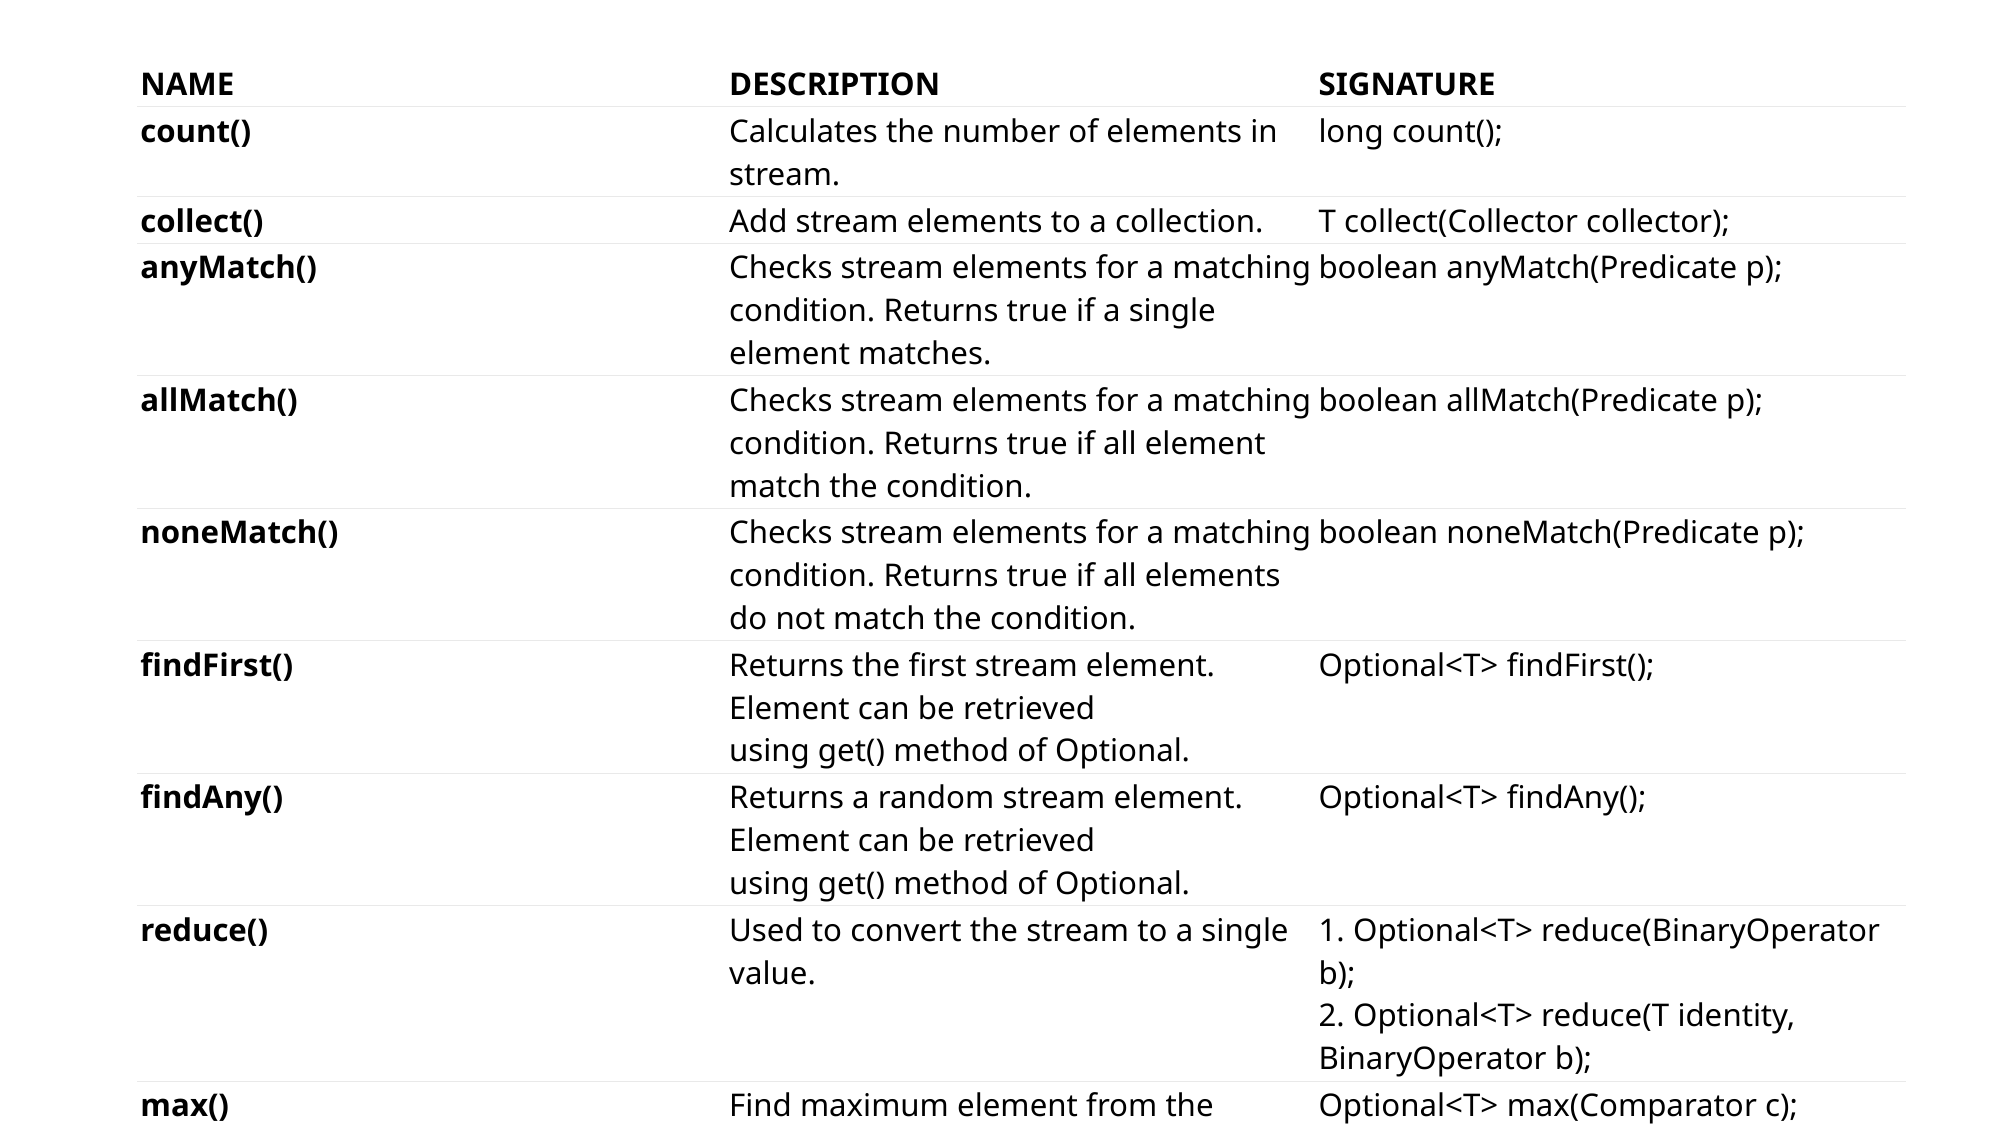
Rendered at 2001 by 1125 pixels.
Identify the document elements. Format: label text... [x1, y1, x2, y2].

table_cell Optional<T> max(Comparator c); [1317, 1082, 1906, 1125]
table_cell max() [137, 1082, 727, 1125]
table_cell Checks stream elements for a matching condition. Returns true if all elements do not match the condition. [727, 509, 1317, 640]
table_cell Checks stream elements for a matching condition. Returns true if a single element matches. [727, 244, 1317, 375]
table_cell findFirst() [137, 641, 727, 773]
table_cell Checks stream elements for a matching condition. Returns true if all element match the condition. [727, 376, 1317, 508]
table_cell collect() [137, 197, 727, 243]
table_cell boolean anyMatch(Predicate p); [1317, 244, 1906, 375]
table_cell T collect(Collector collector); [1317, 197, 1906, 243]
table_cell 1. Optional<T> reduce(BinaryOperator b); 2. Optional<T> reduce(T identity, BinaryOperator b); [1317, 906, 1906, 1081]
table_header SIGNATURE [1317, 60, 1906, 106]
table_cell anyMatch() [137, 244, 727, 375]
table_cell Returns the first stream element. Element can be retrieved using get() method of Optional. [727, 641, 1317, 773]
table_header NAME [137, 60, 727, 106]
table_cell long count(); [1317, 107, 1906, 196]
table_cell findAny() [137, 774, 727, 905]
table_cell Add stream elements to a collection. [727, 197, 1317, 243]
table_cell Calculates the number of elements in stream. [727, 107, 1317, 196]
table_cell Used to convert the stream to a single value. [727, 906, 1317, 1081]
table_cell Optional<T> findAny(); [1317, 774, 1906, 905]
table_cell boolean noneMatch(Predicate p); [1317, 509, 1906, 640]
table_cell Optional<T> findFirst(); [1317, 641, 1906, 773]
table_cell boolean allMatch(Predicate p); [1317, 376, 1906, 508]
table_cell noneMatch() [137, 509, 727, 640]
table_cell count() [137, 107, 727, 196]
table_header DESCRIPTION [727, 60, 1317, 106]
table_cell allMatch() [137, 376, 727, 508]
table_cell Returns a random stream element. Element can be retrieved using get() method of Optional. [727, 774, 1317, 905]
table_cell Find maximum element from the stream. Max value depends on the comparator implementation supplied as argument. [727, 1082, 1317, 1125]
table_cell reduce() [137, 906, 727, 1081]
